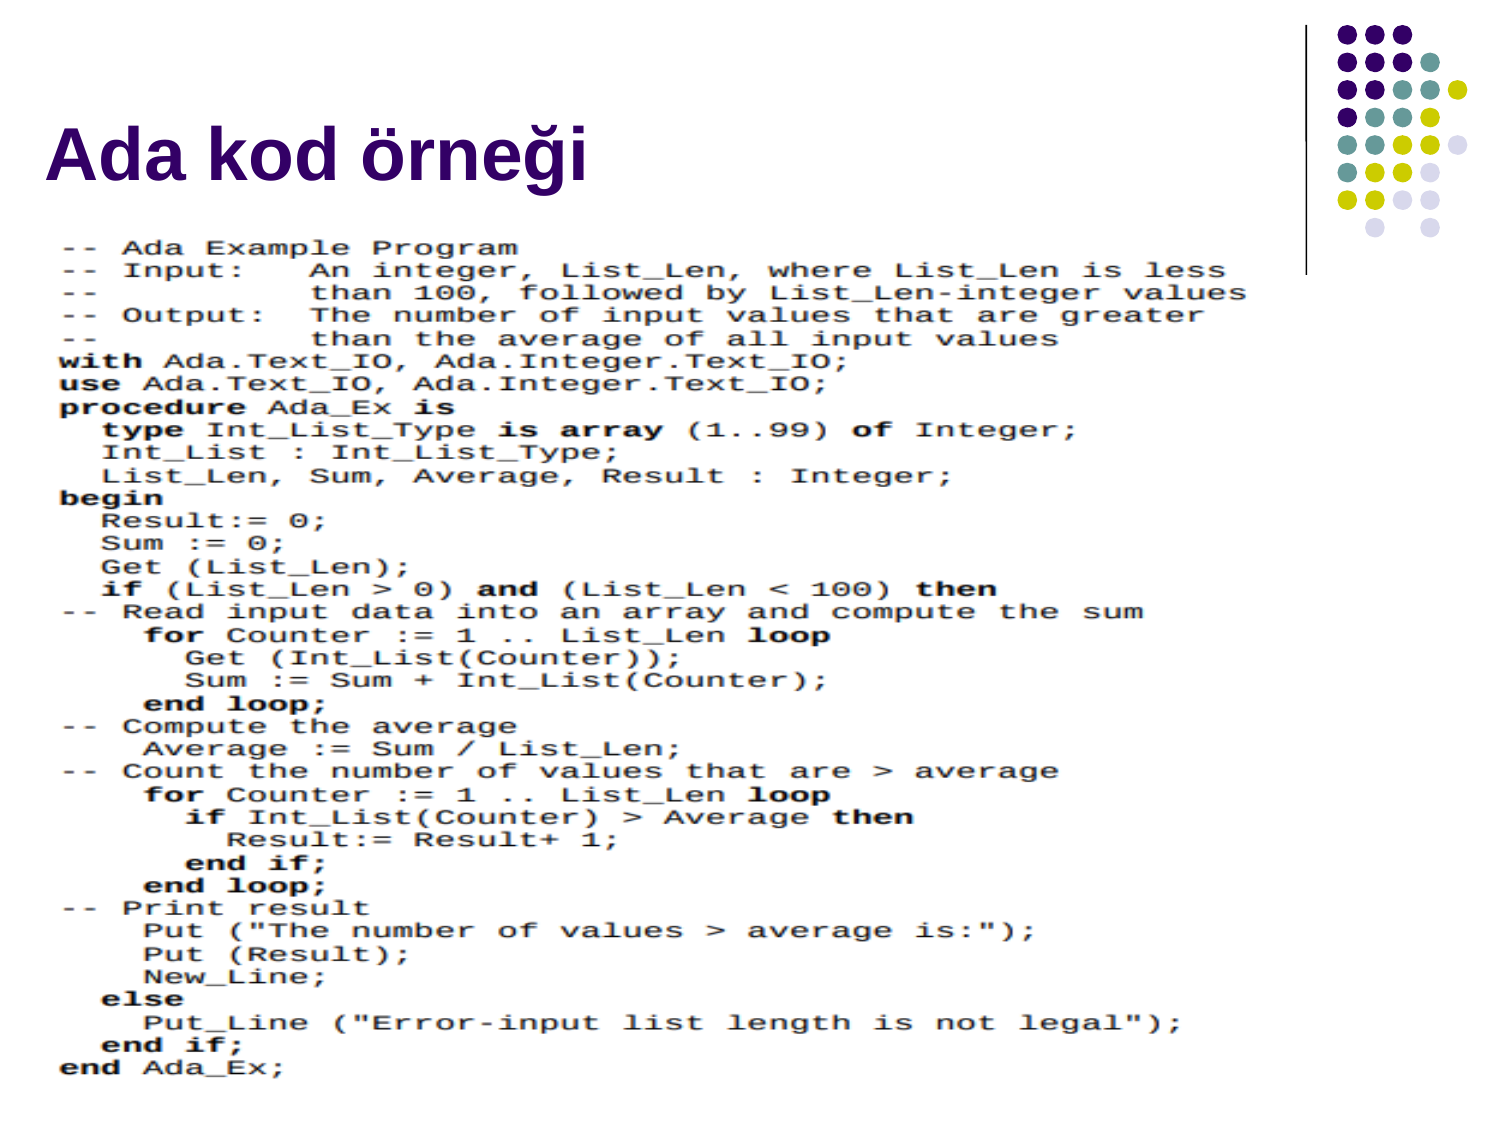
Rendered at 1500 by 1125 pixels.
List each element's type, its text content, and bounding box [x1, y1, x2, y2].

picture [29, 231, 1270, 1095]
title Ada kod örneği [29, 78, 1292, 203]
